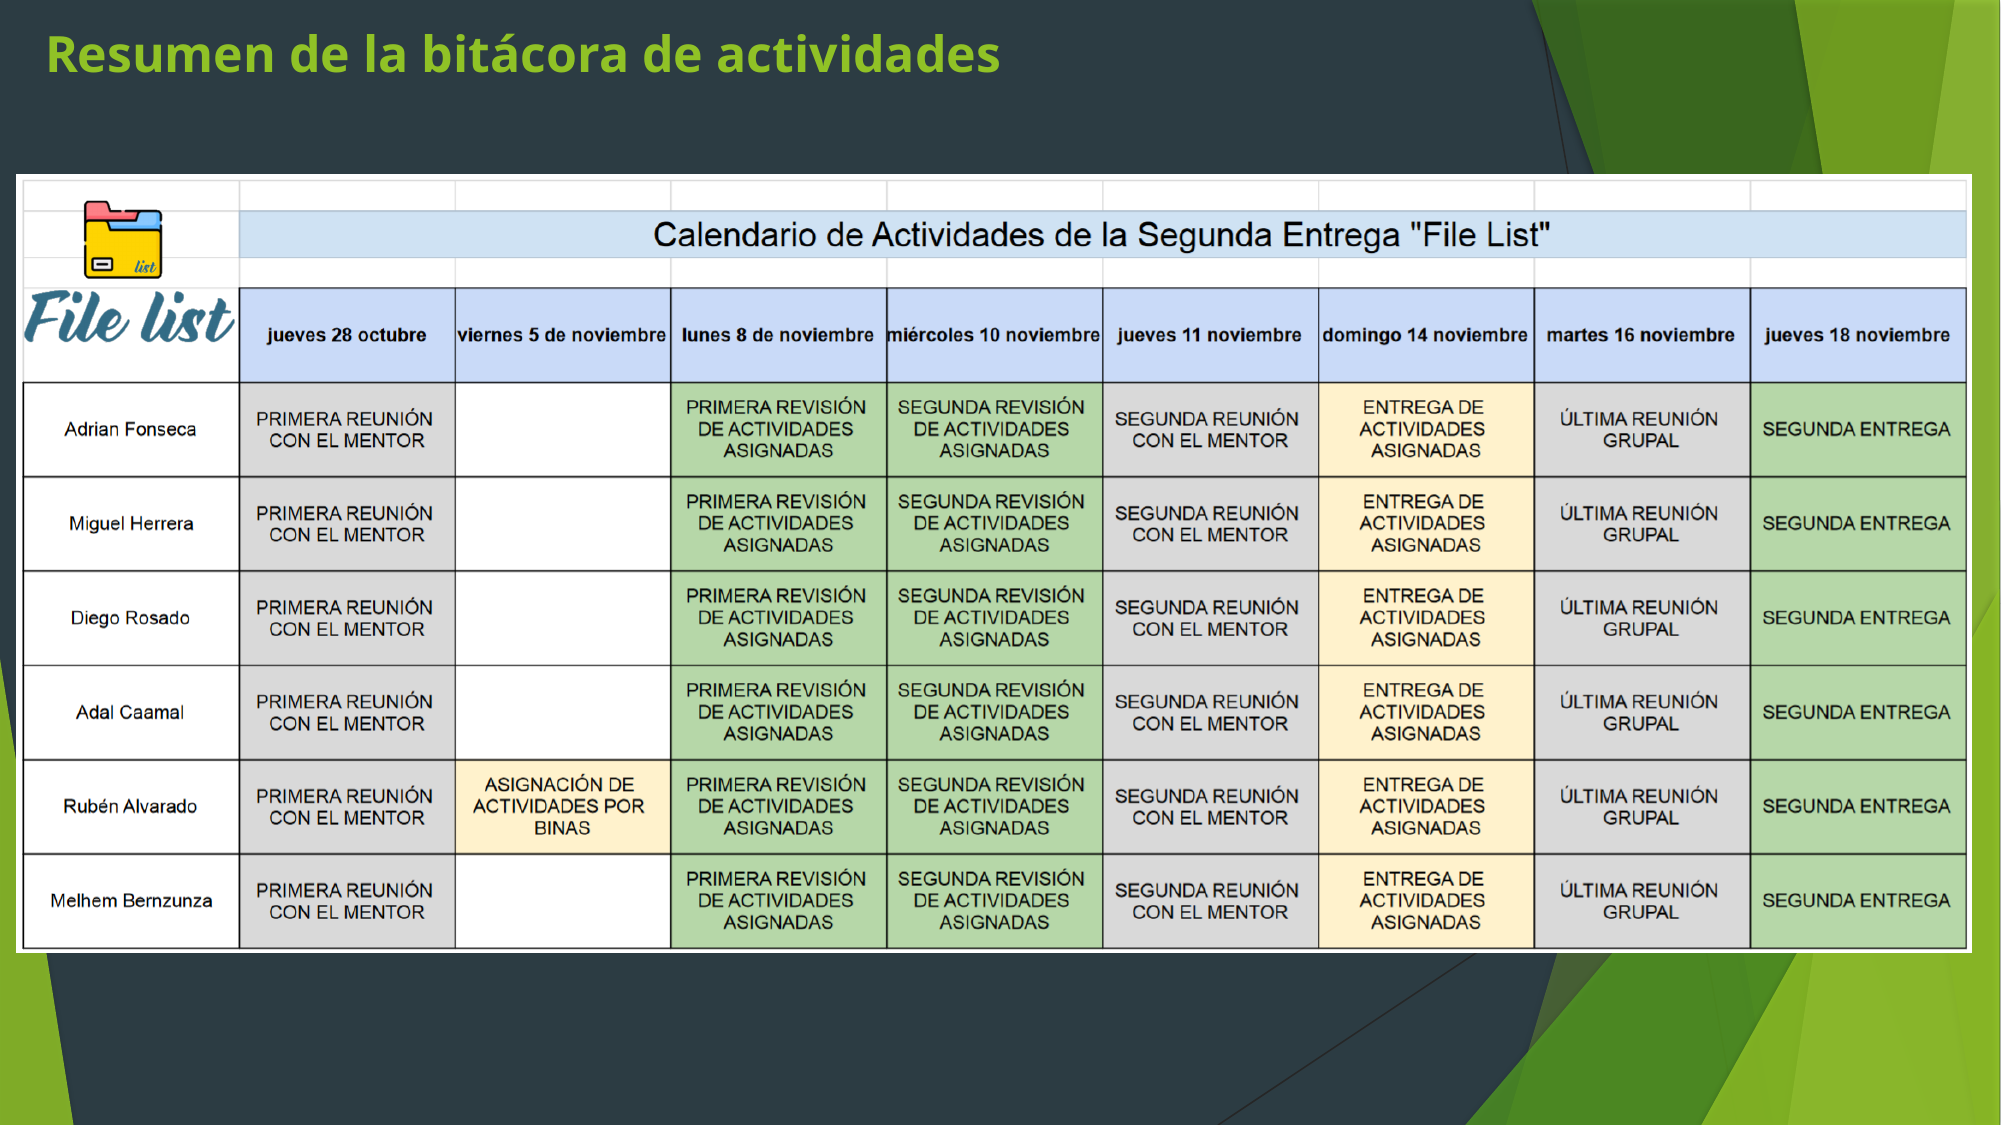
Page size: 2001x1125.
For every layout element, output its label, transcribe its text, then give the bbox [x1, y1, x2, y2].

text_box Resumen de la bitácora de actividades [30, 15, 1086, 91]
picture [16, 174, 1973, 954]
